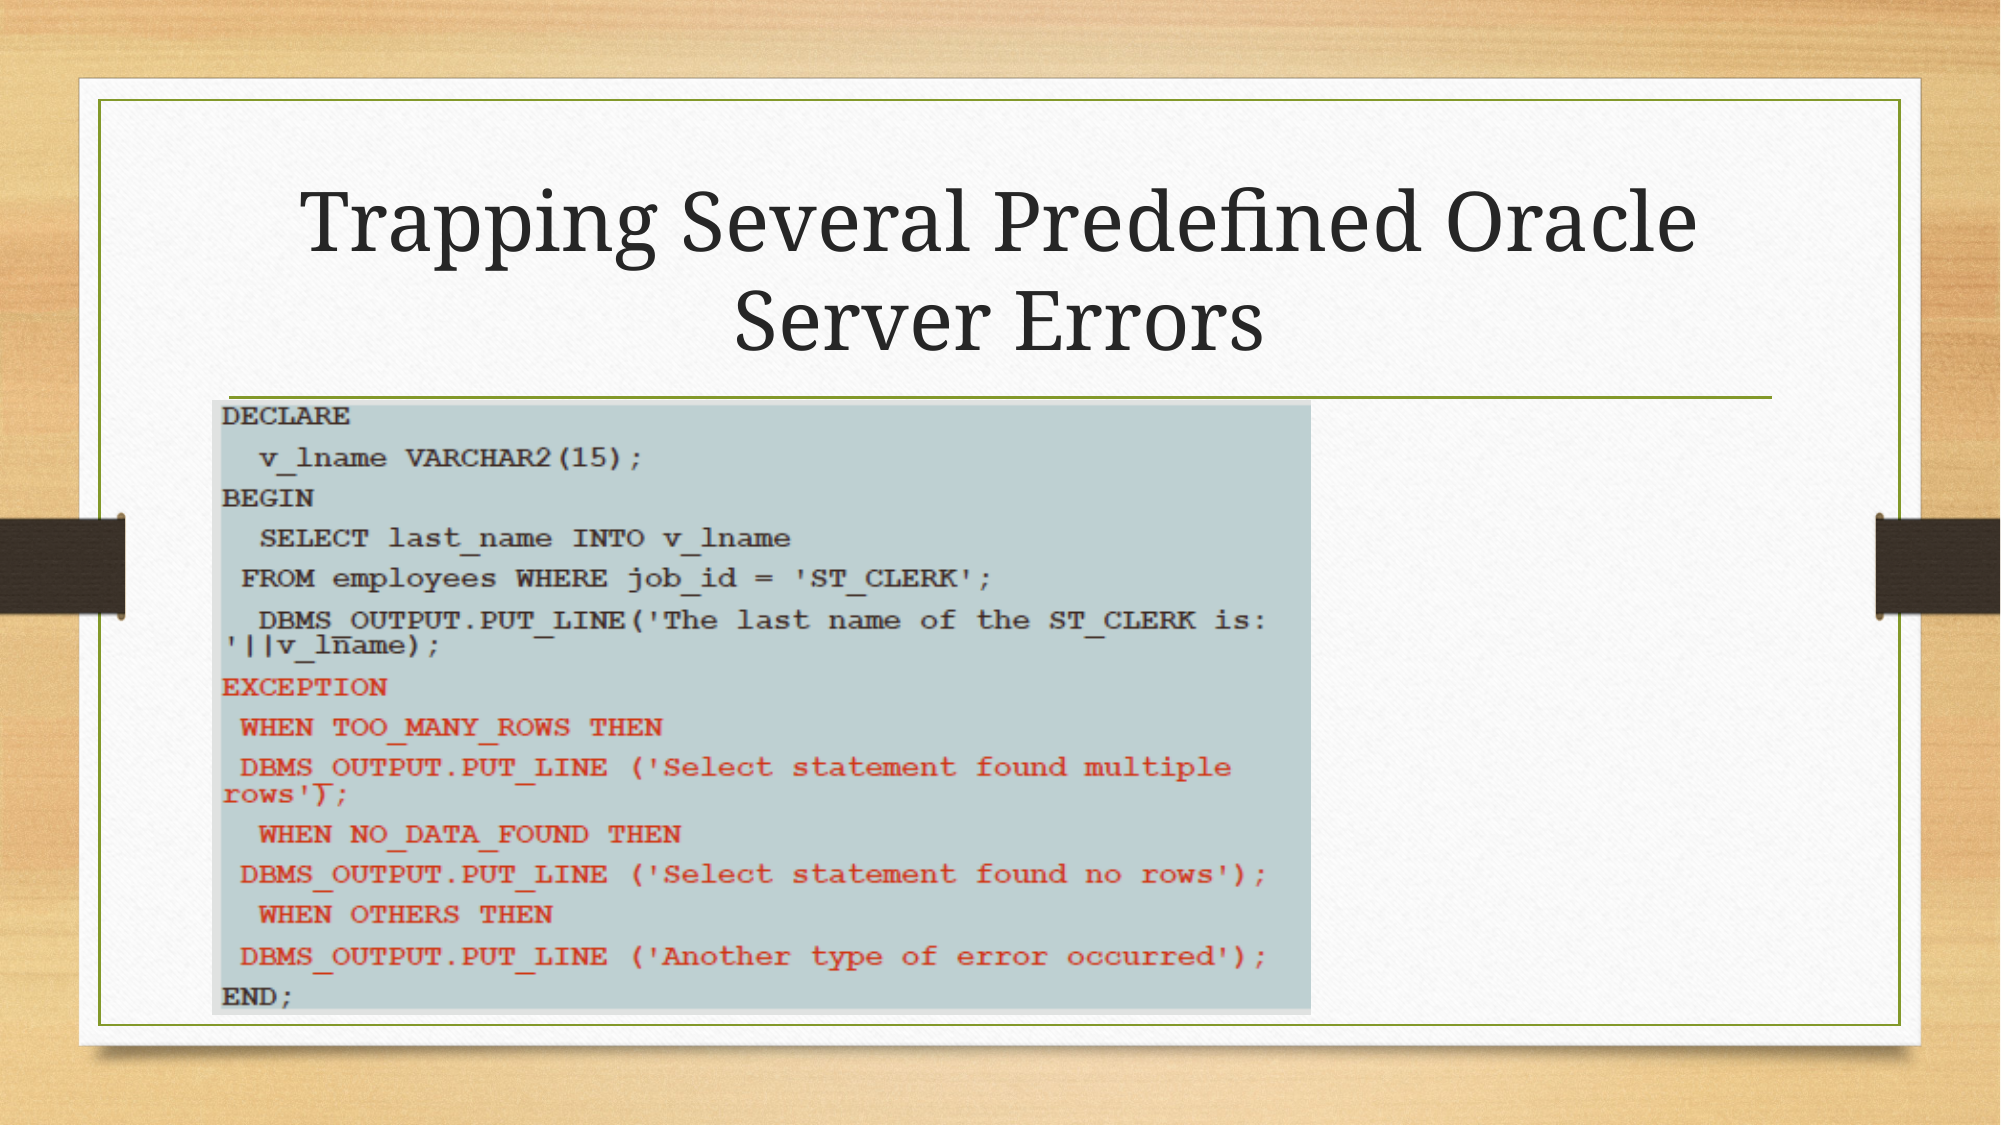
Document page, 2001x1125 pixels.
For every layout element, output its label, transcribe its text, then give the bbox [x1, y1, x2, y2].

picture [0, 0, 2001, 1125]
title Trapping Several Predefined Oracle Server Errors [212, 161, 1788, 375]
